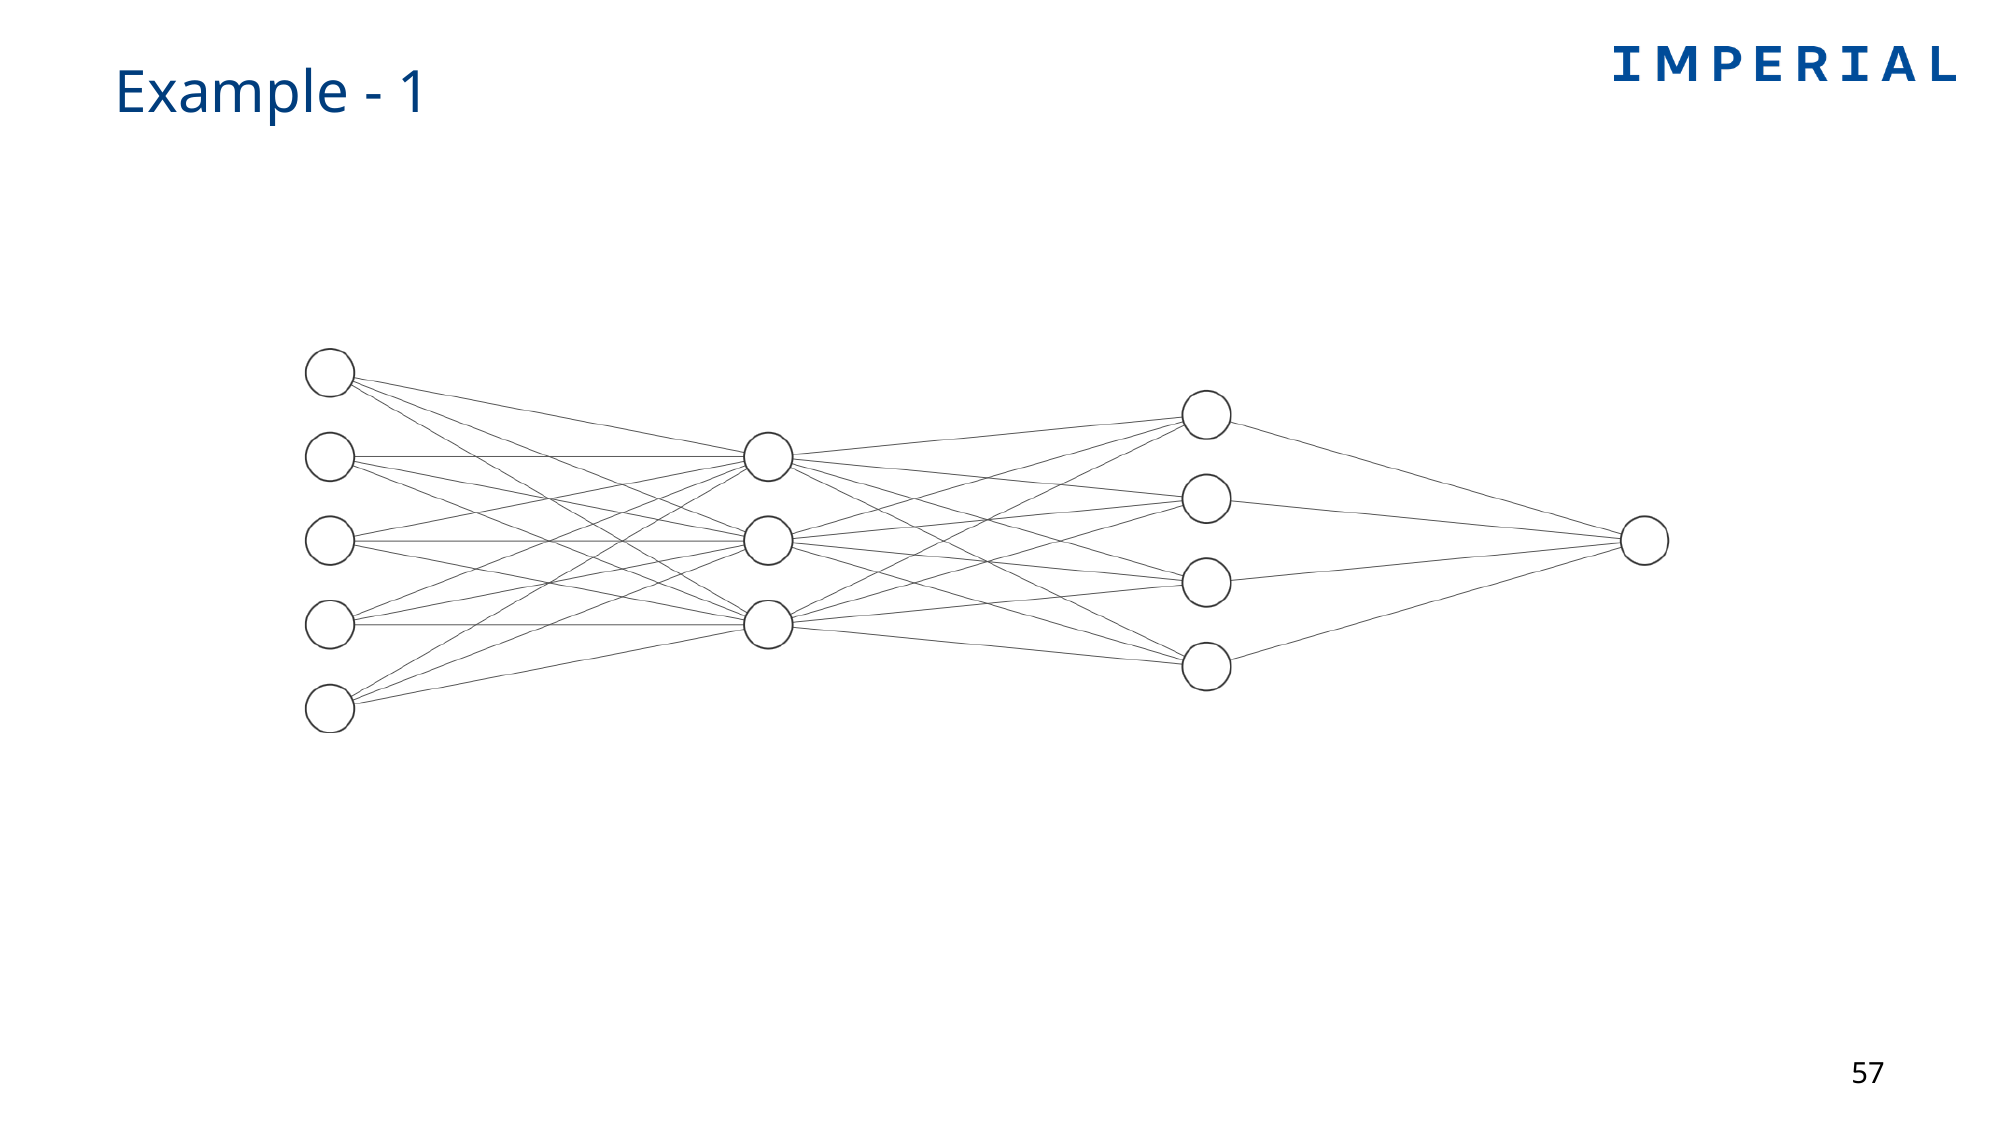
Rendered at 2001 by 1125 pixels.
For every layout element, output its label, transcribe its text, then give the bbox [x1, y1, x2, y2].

slide_number 57 [1433, 1046, 1901, 1103]
picture [1900, 46, 1956, 81]
picture [234, 278, 1766, 733]
title Example - 1 [99, 0, 1900, 184]
